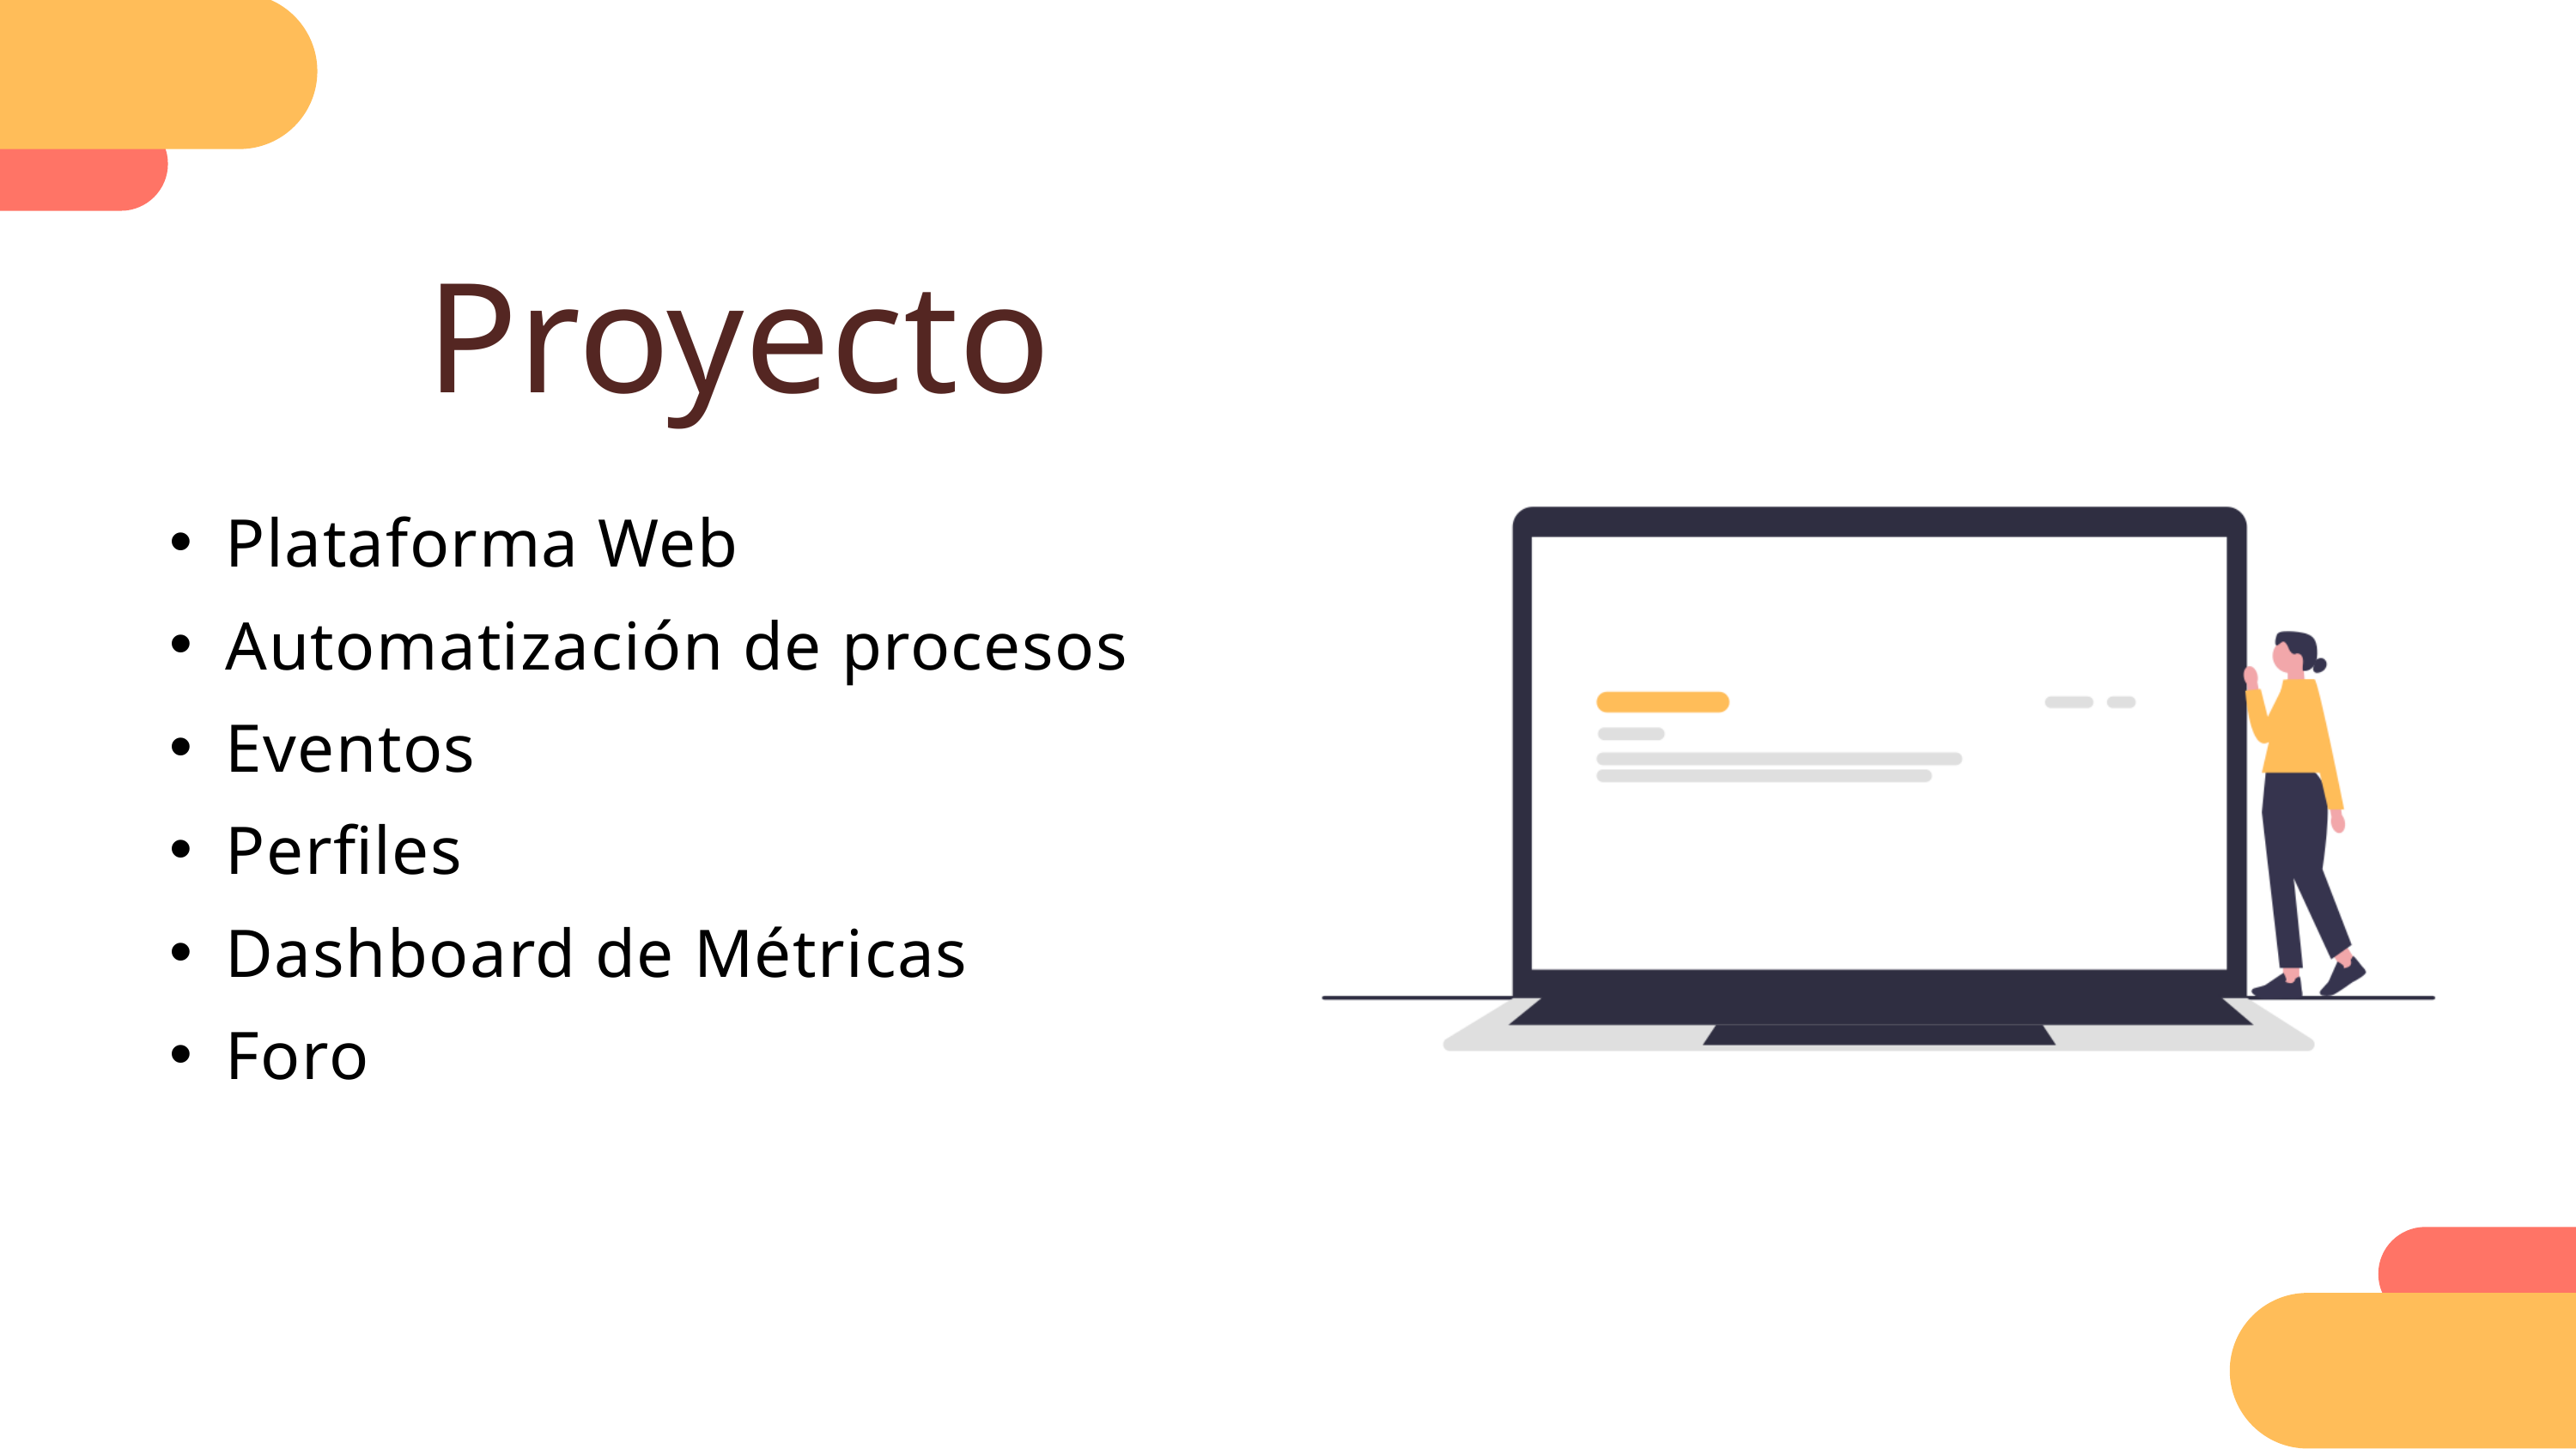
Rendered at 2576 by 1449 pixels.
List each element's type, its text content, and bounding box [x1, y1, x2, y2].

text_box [2378, 1227, 2576, 1291]
text_box Proyecto [113, 210, 1363, 423]
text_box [2229, 1292, 2576, 1449]
text_box [1182, 413, 2576, 1145]
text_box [0, 157, 168, 211]
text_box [0, 0, 318, 149]
text_box Plataforma Web Automatización de procesos Eventos Perfiles Dashboard de Métricas Foro [113, 477, 1363, 1196]
